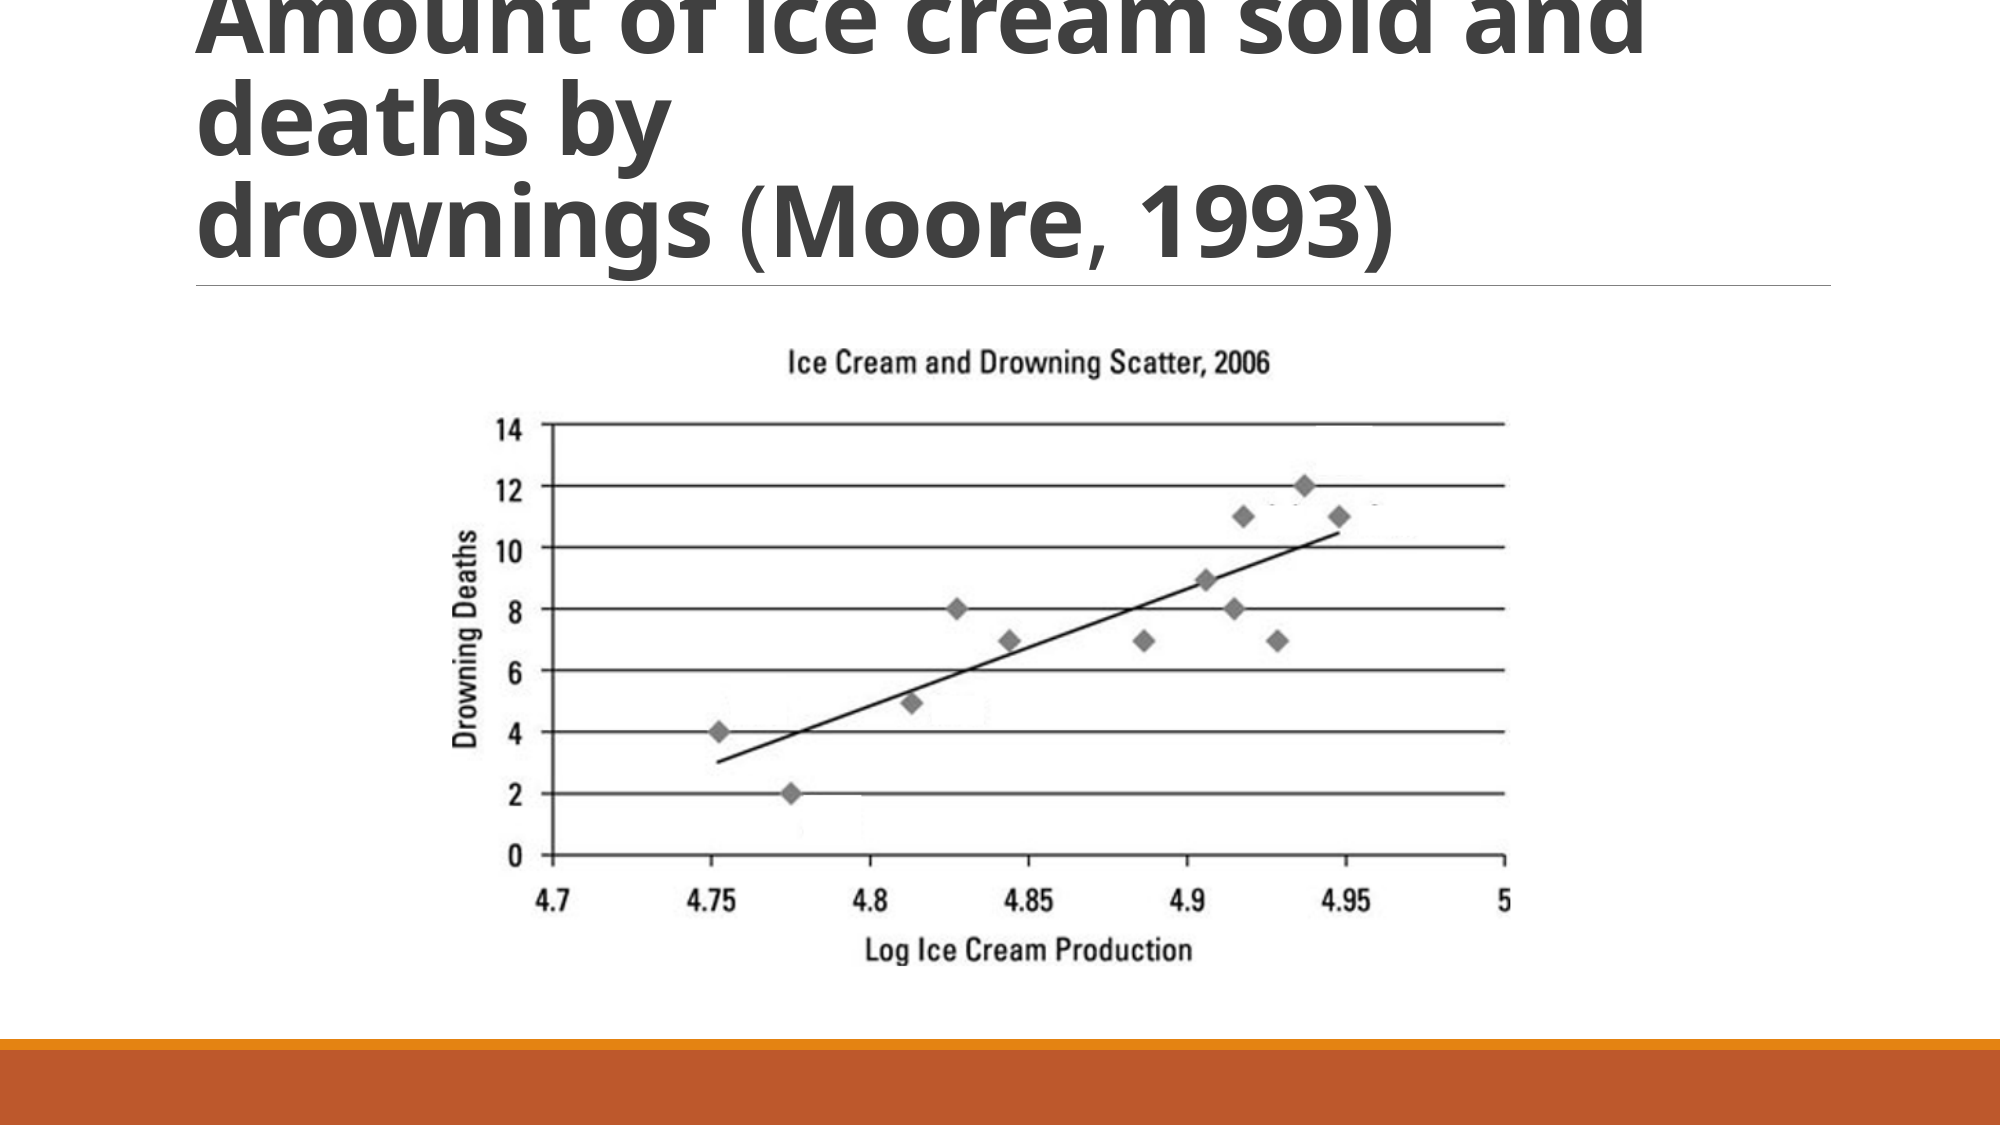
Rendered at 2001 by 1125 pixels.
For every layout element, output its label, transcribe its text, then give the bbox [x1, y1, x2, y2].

title Amount of ice cream sold and deaths by drownings (Moore, 1993) [180, 47, 1830, 285]
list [388, 331, 1612, 985]
